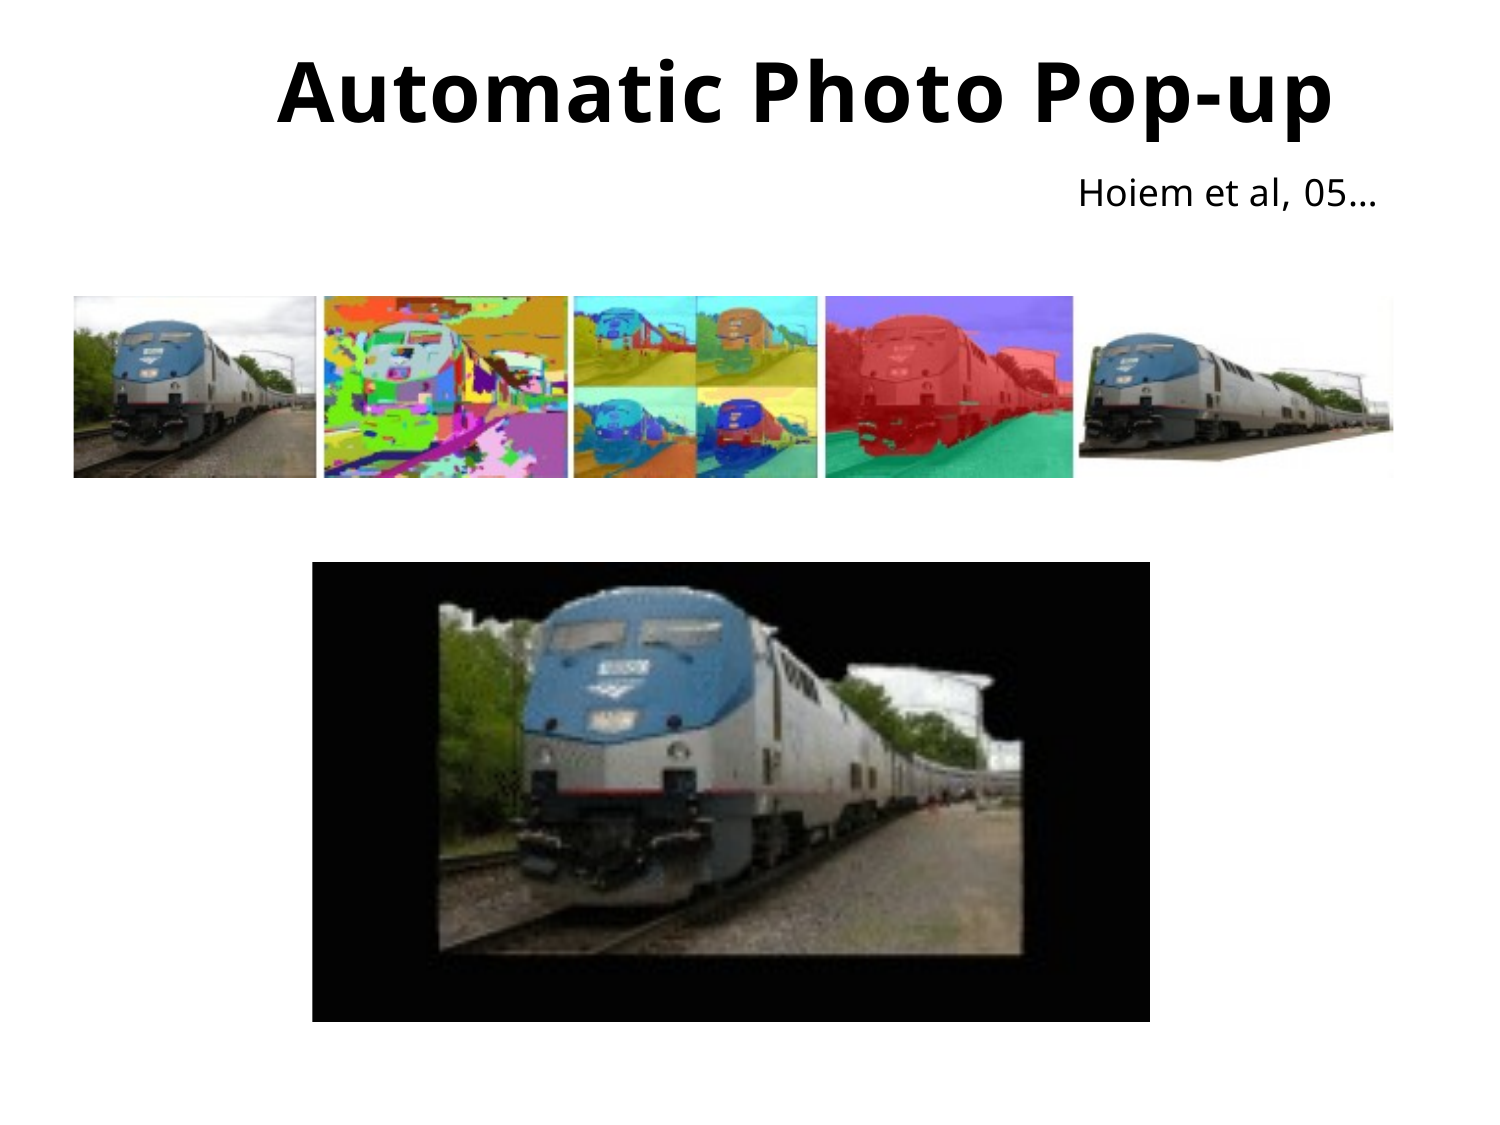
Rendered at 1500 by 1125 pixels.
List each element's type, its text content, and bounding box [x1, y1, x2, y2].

text_box Hoiem et al, 05… [1075, 166, 1381, 214]
title Automatic Photo Pop-up [140, 36, 1360, 227]
text_box [73, 296, 1394, 478]
text_box [312, 562, 1150, 1022]
